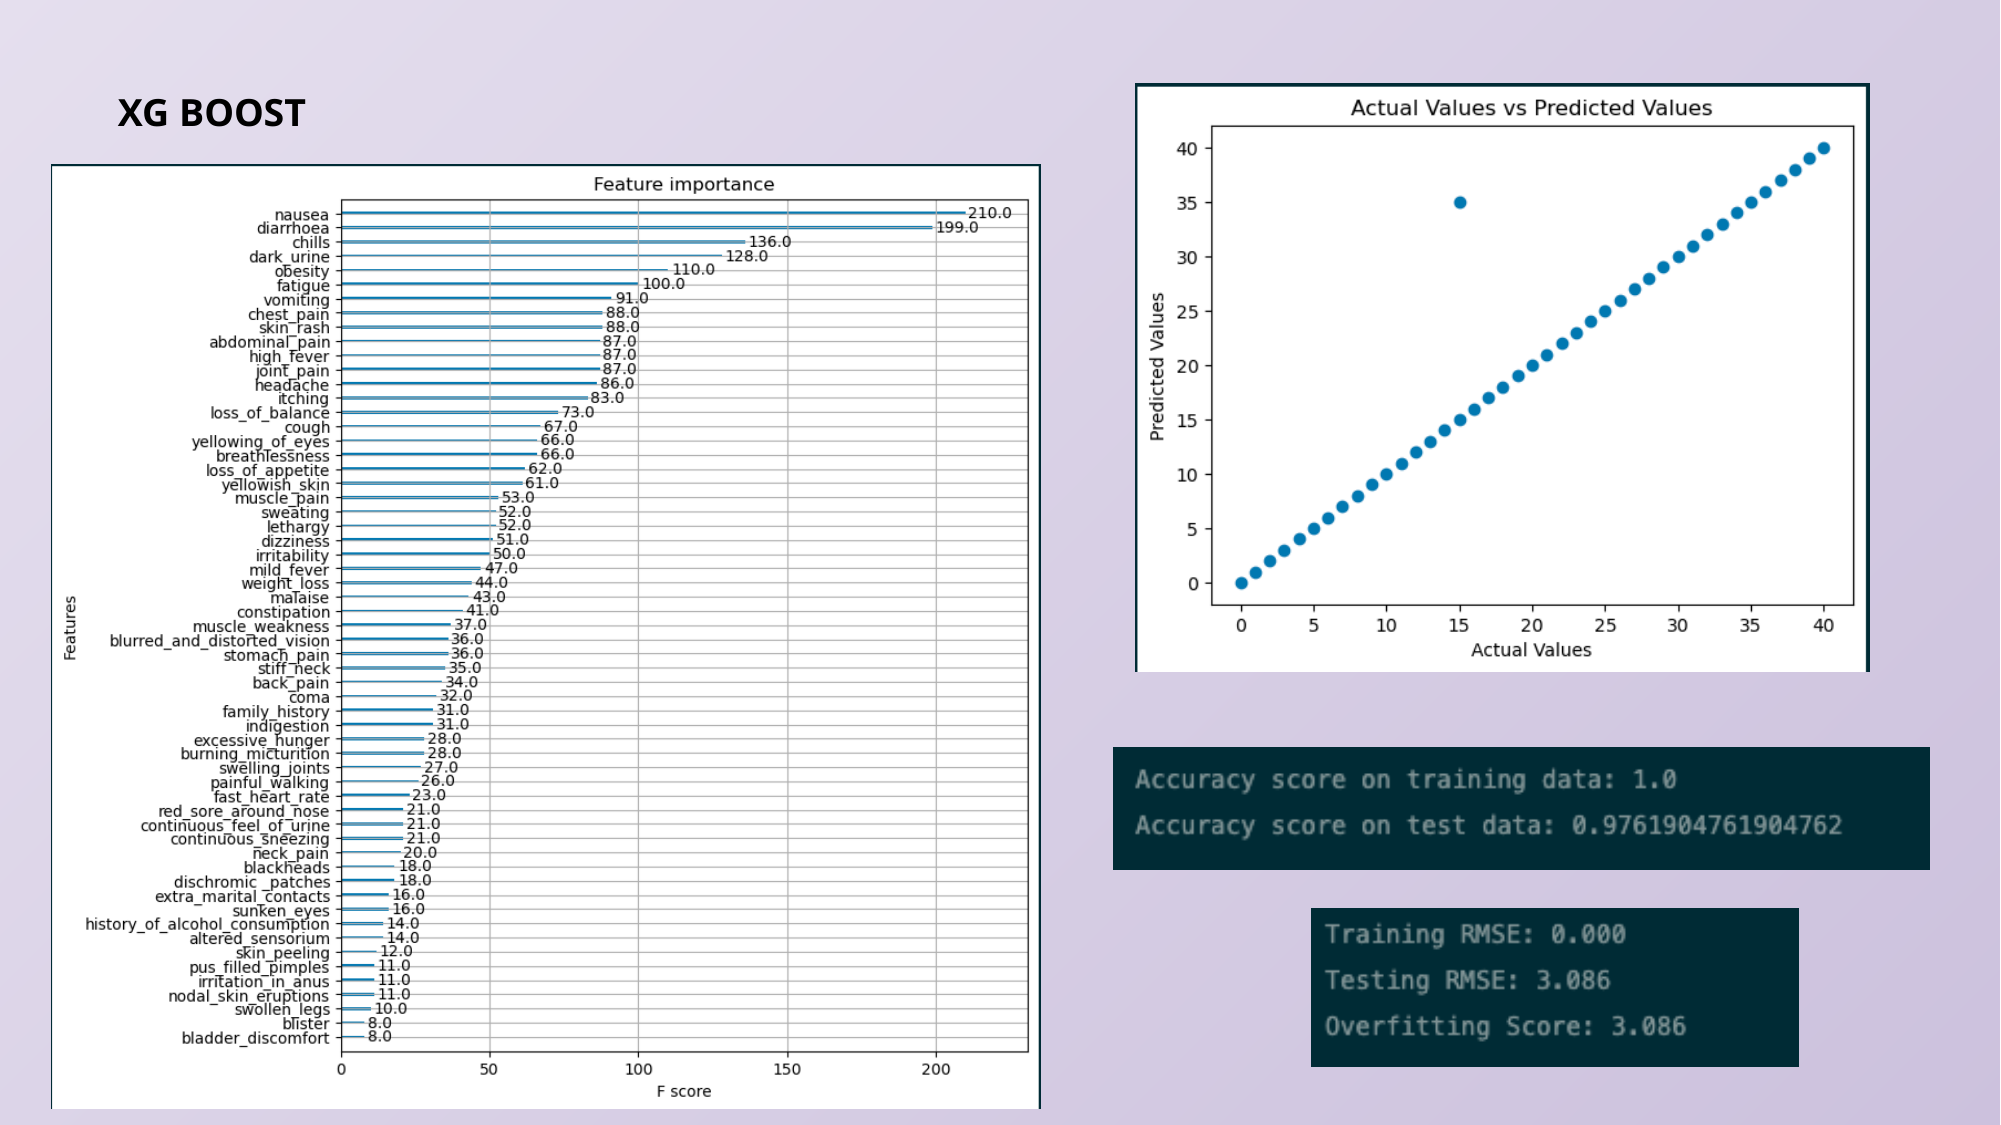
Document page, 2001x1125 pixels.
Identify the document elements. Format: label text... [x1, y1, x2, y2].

picture [1388, 928, 1400, 943]
picture [1649, 815, 1662, 834]
picture [1431, 1016, 1444, 1035]
picture [1607, 774, 1613, 788]
picture [1211, 819, 1239, 835]
picture [1573, 815, 1586, 835]
picture [1588, 774, 1600, 789]
picture [1619, 815, 1631, 834]
picture [1273, 819, 1283, 835]
picture [1538, 1020, 1550, 1036]
picture [1634, 769, 1646, 788]
picture [1357, 970, 1383, 990]
picture [1182, 774, 1194, 789]
picture [1325, 970, 1340, 989]
picture [1829, 814, 1842, 834]
picture [1342, 974, 1354, 991]
picture [1463, 1020, 1490, 1041]
picture [1325, 1015, 1370, 1036]
picture [1513, 774, 1525, 794]
picture [1388, 968, 1429, 995]
picture [1461, 923, 1504, 945]
picture [1634, 814, 1646, 836]
picture [1373, 922, 1385, 943]
picture [1200, 774, 1210, 788]
picture [1446, 969, 1504, 990]
picture [1663, 769, 1677, 789]
picture [1542, 768, 1571, 789]
picture [1319, 774, 1346, 790]
picture [1602, 814, 1617, 836]
picture [1507, 924, 1520, 943]
picture [53, 167, 1038, 1109]
picture [1663, 815, 1706, 836]
picture [1484, 768, 1510, 788]
picture [1469, 774, 1481, 788]
picture [1403, 1014, 1415, 1035]
picture [1403, 922, 1444, 949]
picture [1538, 969, 1550, 991]
picture [1523, 1020, 1535, 1037]
picture [1483, 813, 1510, 835]
picture [1135, 769, 1164, 790]
picture [1388, 1014, 1400, 1035]
picture [1344, 928, 1369, 944]
picture [1373, 1020, 1385, 1035]
picture [1135, 815, 1164, 835]
picture [1417, 1016, 1429, 1035]
picture [1288, 774, 1315, 790]
picture [1423, 819, 1435, 835]
picture [1325, 924, 1340, 943]
picture [1613, 1015, 1625, 1037]
picture [1452, 815, 1465, 834]
picture [1573, 769, 1585, 788]
picture [1709, 815, 1721, 834]
picture [1200, 819, 1210, 834]
picture [1167, 774, 1179, 790]
picture [1288, 819, 1315, 835]
picture [1799, 814, 1827, 835]
picture [1527, 819, 1540, 835]
picture [1407, 770, 1420, 788]
picture [1363, 774, 1390, 790]
picture [1138, 87, 1866, 672]
picture [1784, 815, 1798, 834]
picture [1448, 1015, 1460, 1035]
picture [1438, 819, 1450, 835]
picture [1511, 974, 1516, 989]
picture [1242, 819, 1256, 840]
text_box XG BOOST [103, 81, 322, 142]
picture [1567, 970, 1579, 990]
picture [1513, 815, 1525, 834]
picture [1425, 774, 1450, 789]
picture [1242, 774, 1256, 794]
picture [1211, 774, 1239, 790]
picture [1753, 814, 1781, 836]
picture [1642, 1015, 1686, 1036]
picture [1507, 1015, 1520, 1036]
picture [1363, 819, 1390, 835]
picture [1454, 768, 1466, 788]
picture [1723, 814, 1737, 835]
picture [1167, 819, 1179, 836]
picture [1586, 1020, 1592, 1035]
picture [1182, 820, 1194, 835]
picture [1582, 924, 1625, 944]
picture [1582, 969, 1611, 990]
picture [1554, 1020, 1580, 1037]
picture [1273, 774, 1283, 790]
picture [1740, 815, 1752, 834]
picture [1546, 820, 1552, 834]
picture [1591, 828, 1598, 834]
picture [1319, 819, 1346, 836]
picture [1407, 815, 1420, 834]
picture [1552, 924, 1565, 944]
